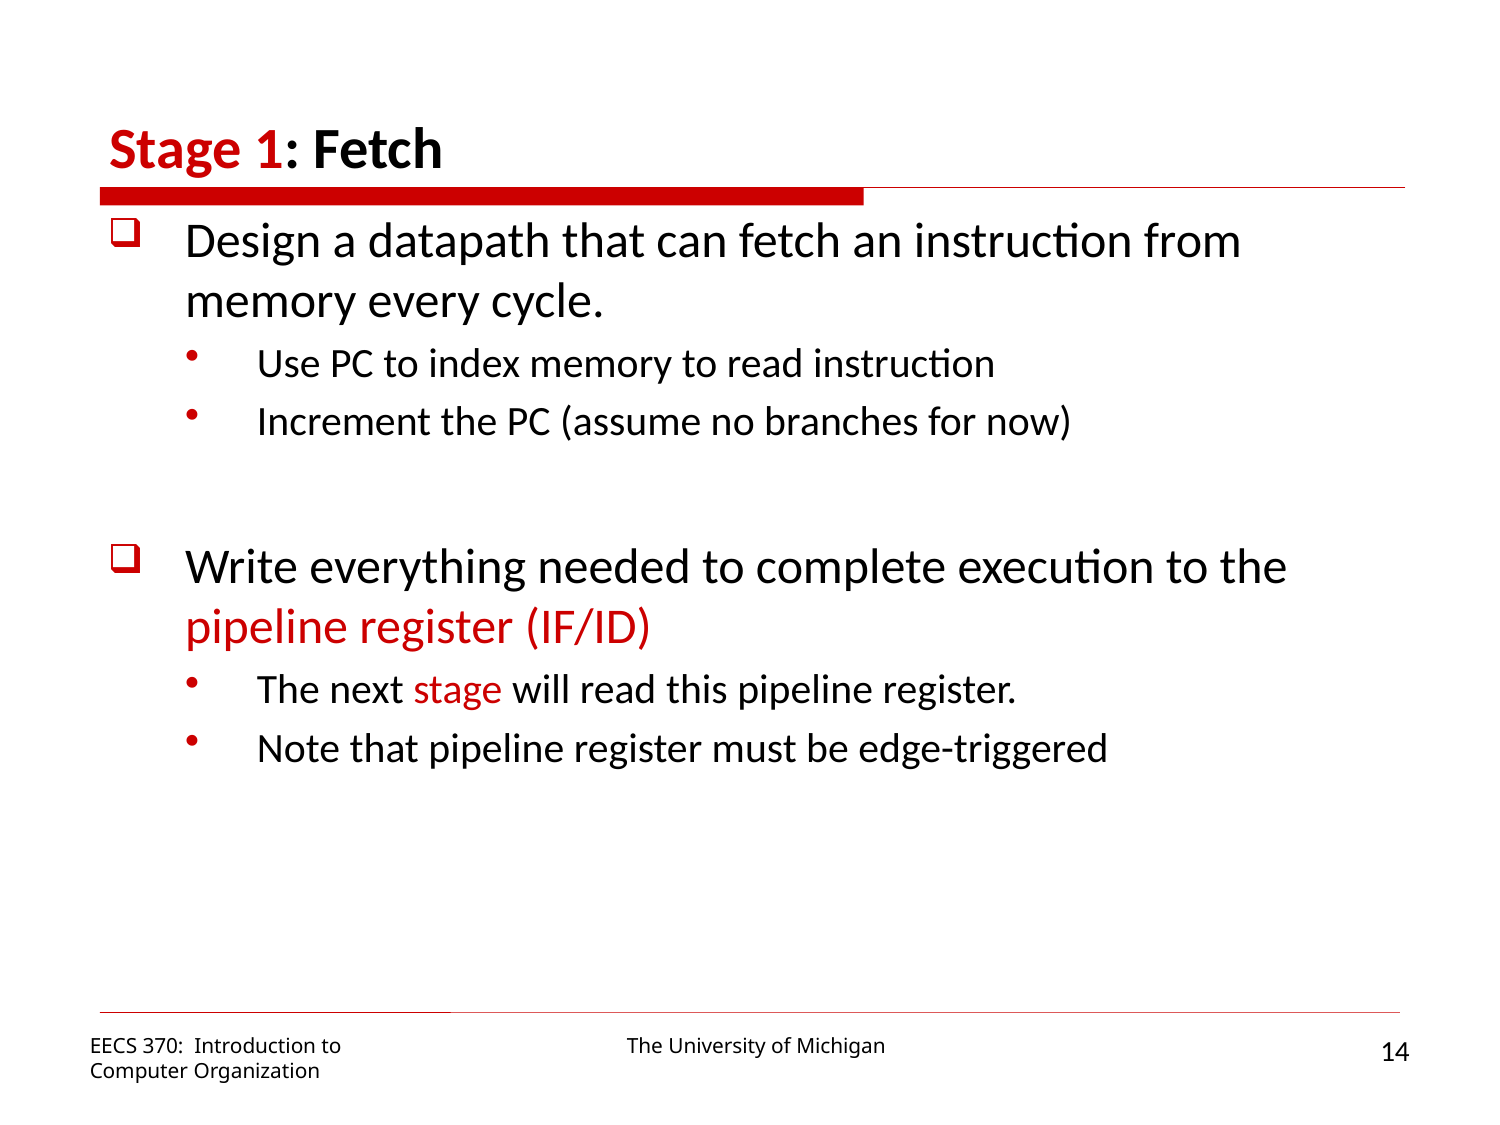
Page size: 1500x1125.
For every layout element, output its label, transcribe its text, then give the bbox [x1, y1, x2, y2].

list Design a datapath that can fetch an instruction from memory every cycle. Use PC to index memory to read instruction Increment the PC (assume no branches for now) Write everything needed to complete execution to the pipeline register (IF/ID) The next stage will read this pipeline register. Note that pipeline register must be edge-triggered [92, 199, 1406, 988]
title Stage 1: Fetch [93, 49, 1407, 188]
slide_number 14 [1074, 1024, 1425, 1103]
